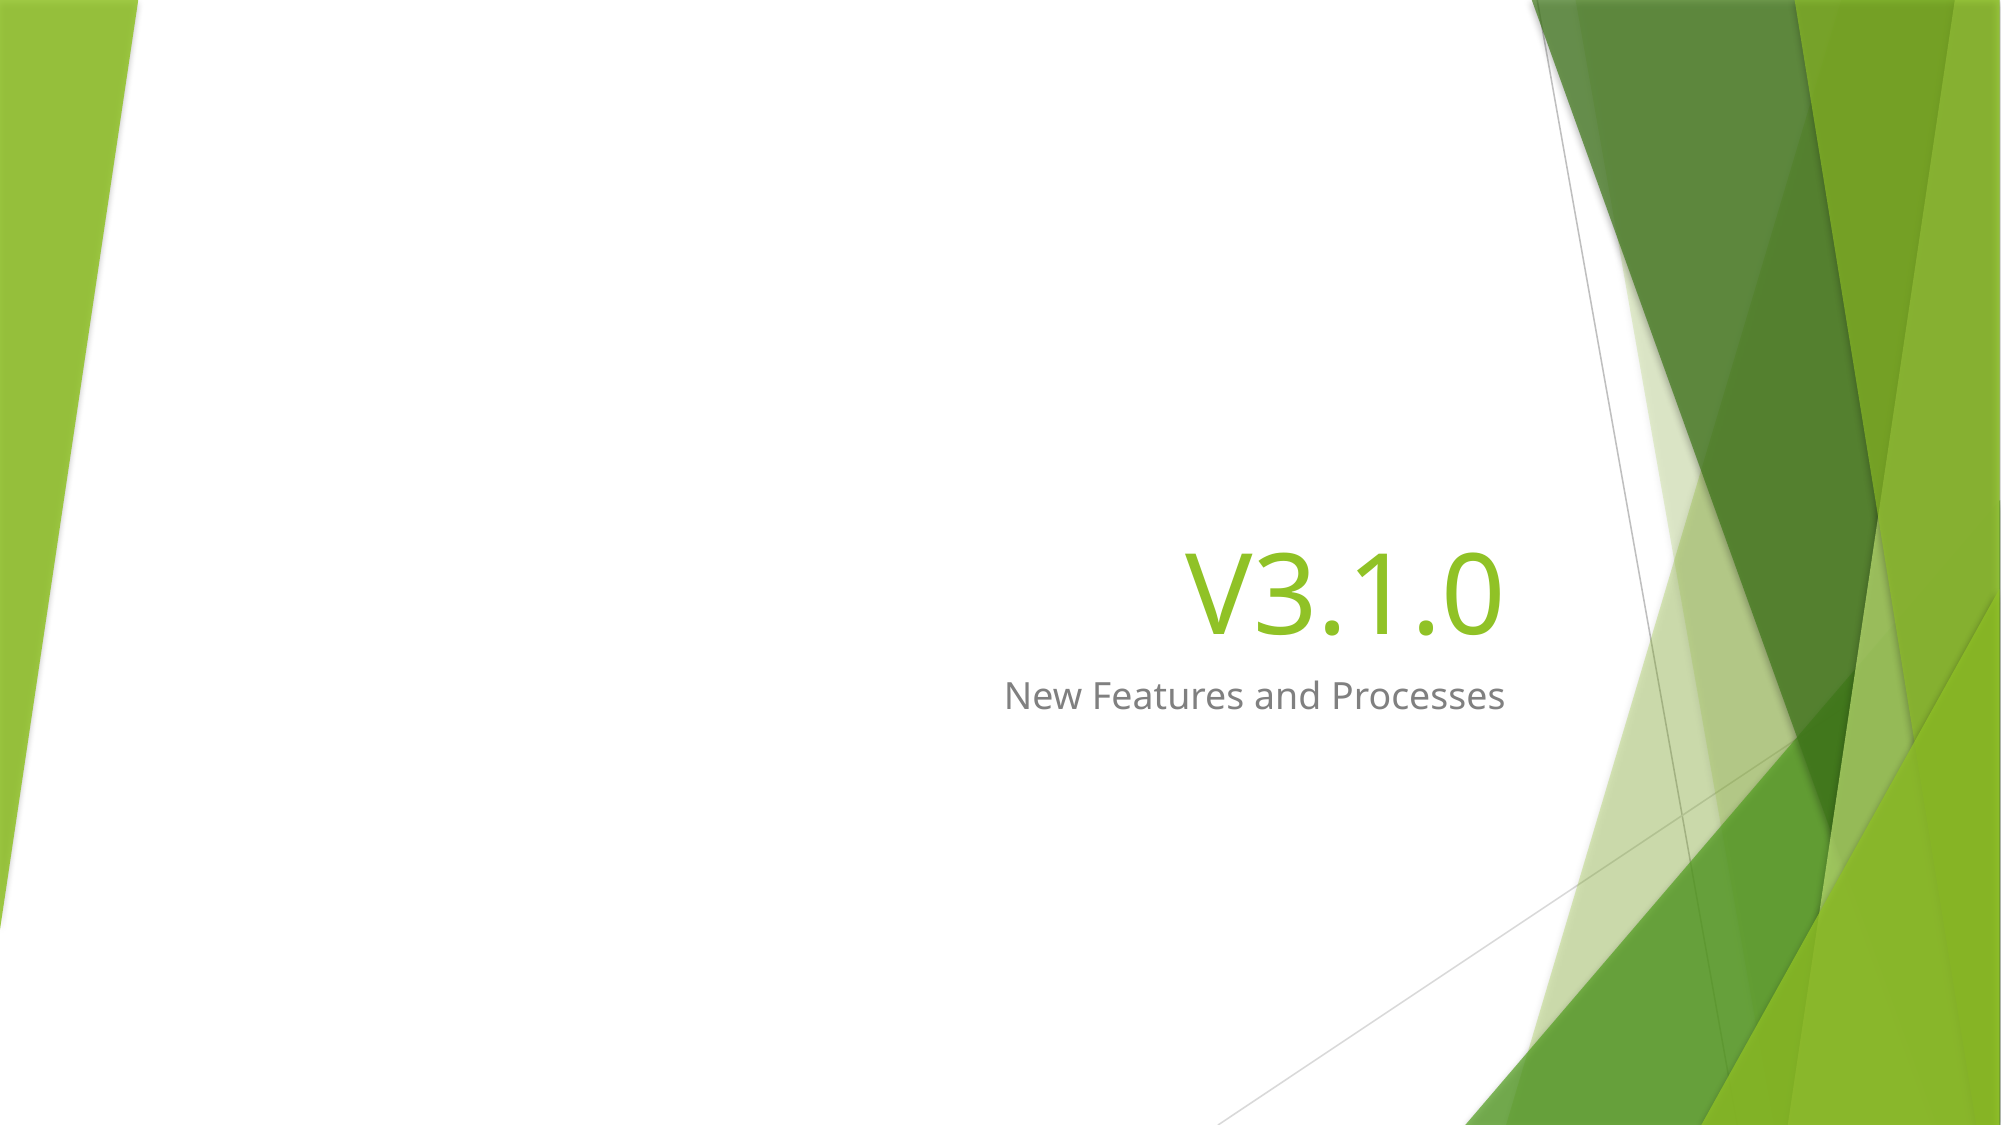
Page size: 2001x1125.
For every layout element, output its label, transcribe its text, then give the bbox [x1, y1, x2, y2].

title V3.1.0 [247, 394, 1522, 664]
subtitle New Features and Processes [247, 664, 1522, 845]
